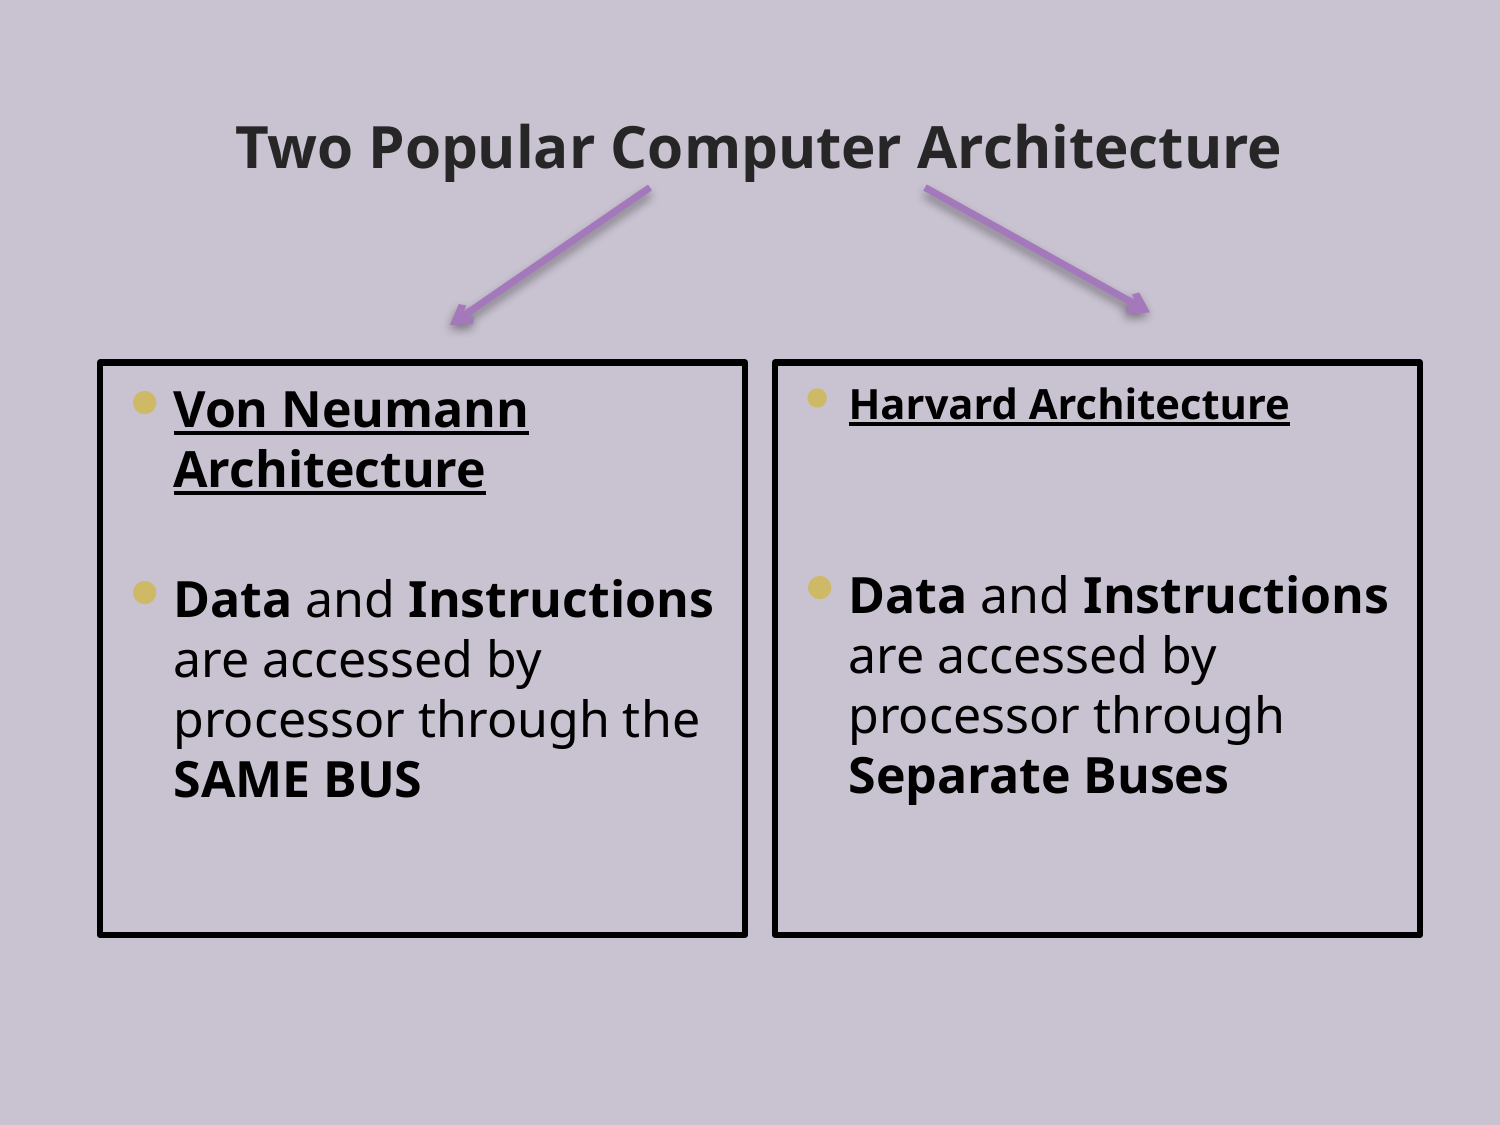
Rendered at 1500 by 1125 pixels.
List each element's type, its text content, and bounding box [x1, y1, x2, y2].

list Harvard Architecture Data and Instructions are accessed by processor through Separate Buses [774, 362, 1420, 935]
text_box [449, 187, 651, 326]
list Von Neumann Architecture Data and Instructions are accessed by processor through the SAME BUS [99, 362, 745, 935]
title Two Popular Computer Architecture [87, 62, 1430, 188]
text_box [924, 187, 1151, 313]
